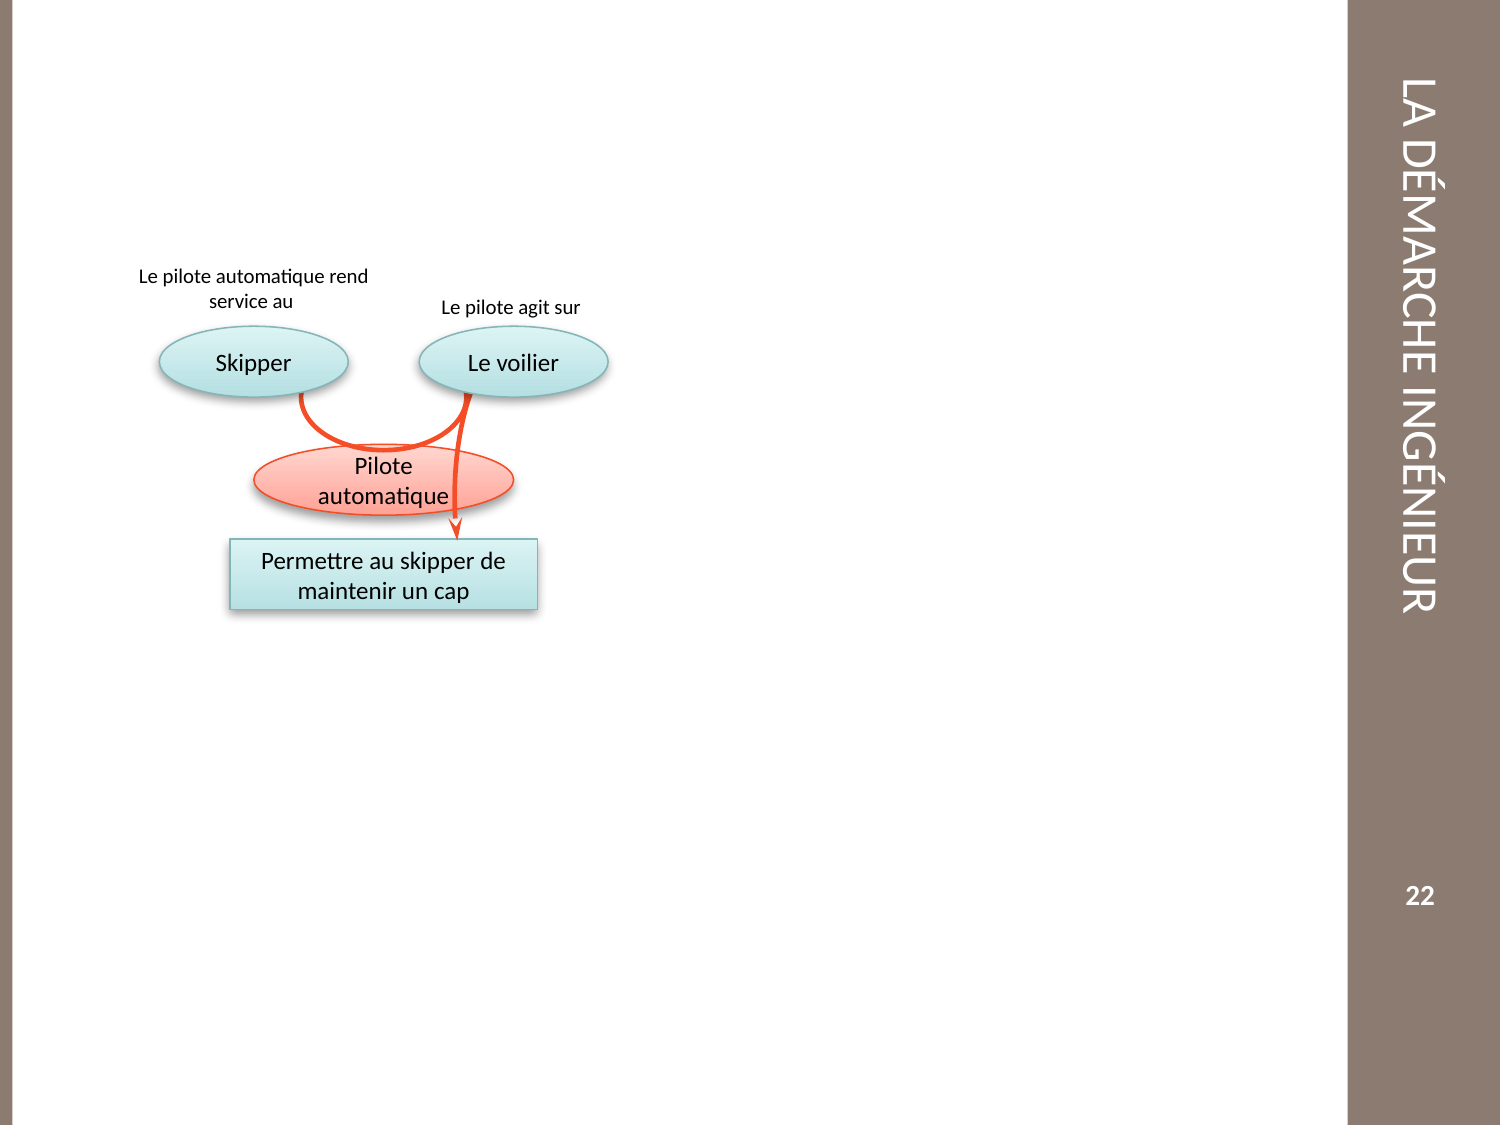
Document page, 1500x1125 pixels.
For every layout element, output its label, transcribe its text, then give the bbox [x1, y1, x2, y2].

text_box Le voilier [418, 326, 609, 398]
text_box [300, 386, 466, 451]
text_box [449, 404, 523, 541]
text_box Skipper [158, 325, 350, 398]
text_box Permettre au skipper de maintenir un cap [229, 538, 538, 610]
slide_number 22 [1340, 869, 1500, 917]
text_box Pilote automatique [253, 445, 456, 516]
text_box Le pilote automatique rend service au [123, 255, 384, 320]
text_box Le pilote agit sur [383, 285, 644, 326]
